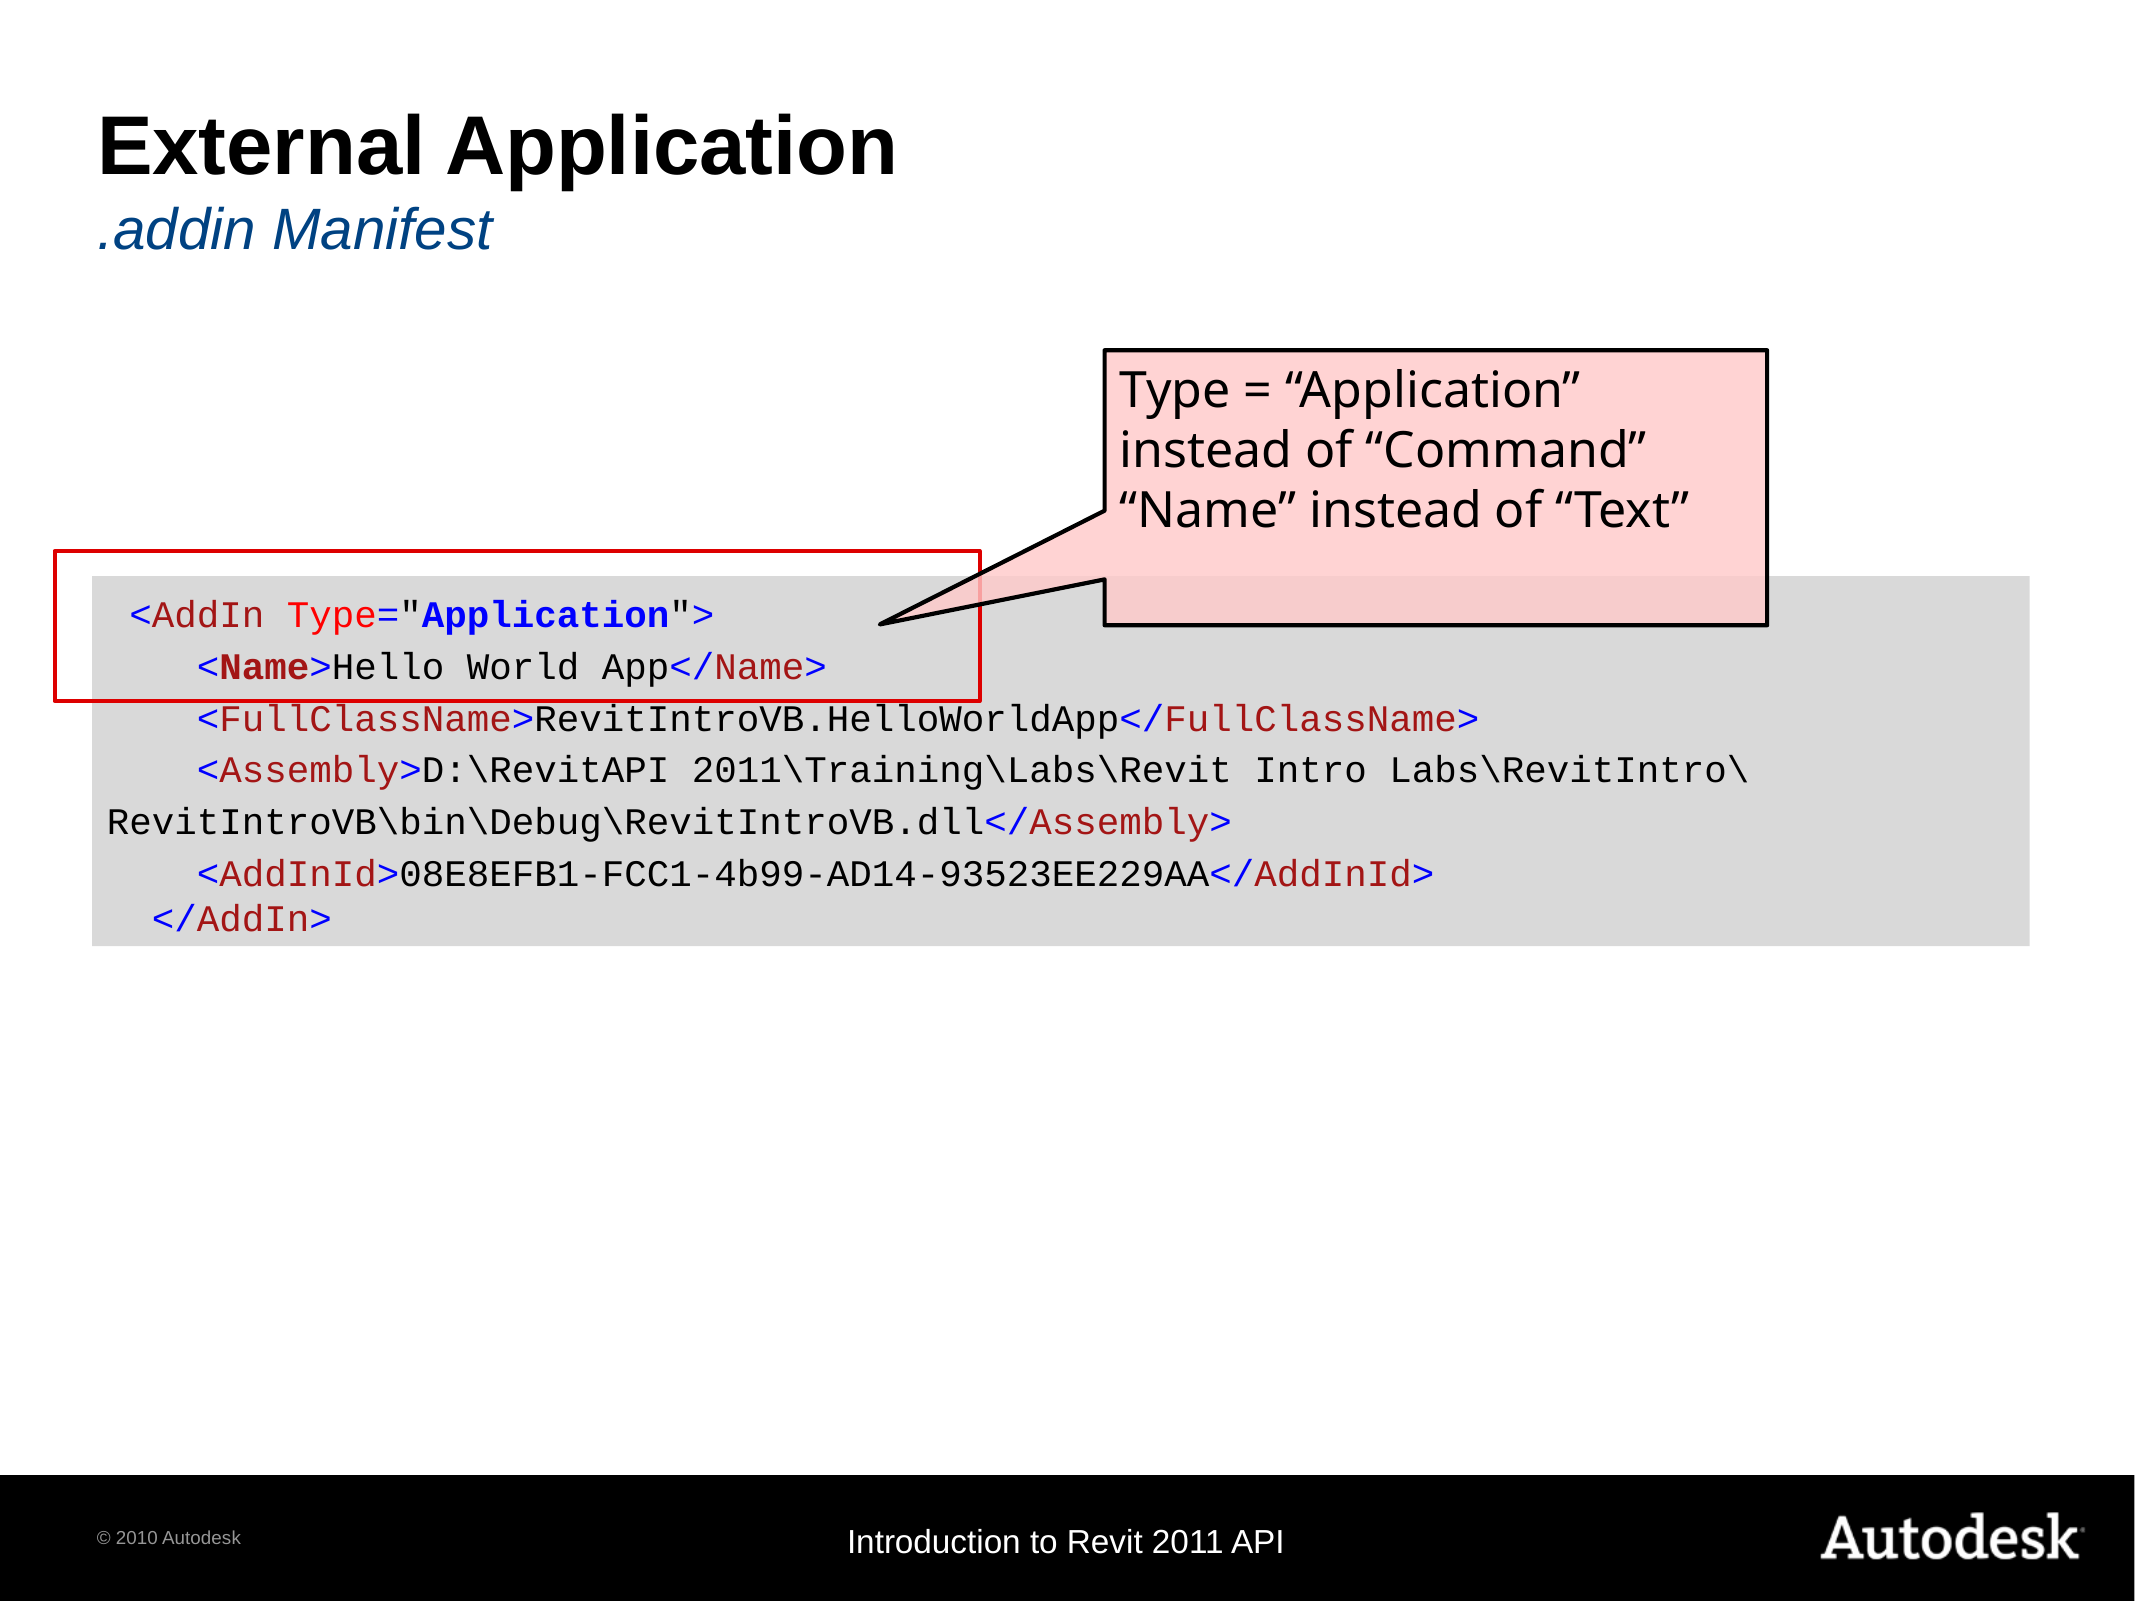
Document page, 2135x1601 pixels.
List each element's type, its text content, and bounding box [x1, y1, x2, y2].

text_box [54, 551, 980, 702]
title External Application .addin Manifest [96, 59, 2028, 293]
picture [0, 1475, 2135, 1601]
text_box <AddIn Type="Application"> <Name>Hello World App</Name> <FullClassName>RevitIntroVB.HelloWorldApp</FullClassName> <Assembly>D:\RevitAPI 2011\Training\Labs\Revit Intro Labs\RevitIntro\RevitIntroVB\bin\Debug\RevitIntroVB.dll</Assembly> <AddInId>08E8EFB1-FCC1-4b99-AD14-93523EE229AA</AddInId> </AddIn> [92, 576, 2030, 947]
text_box Type = “Application” instead of “Command” “Name” instead of “Text” [879, 350, 1768, 626]
